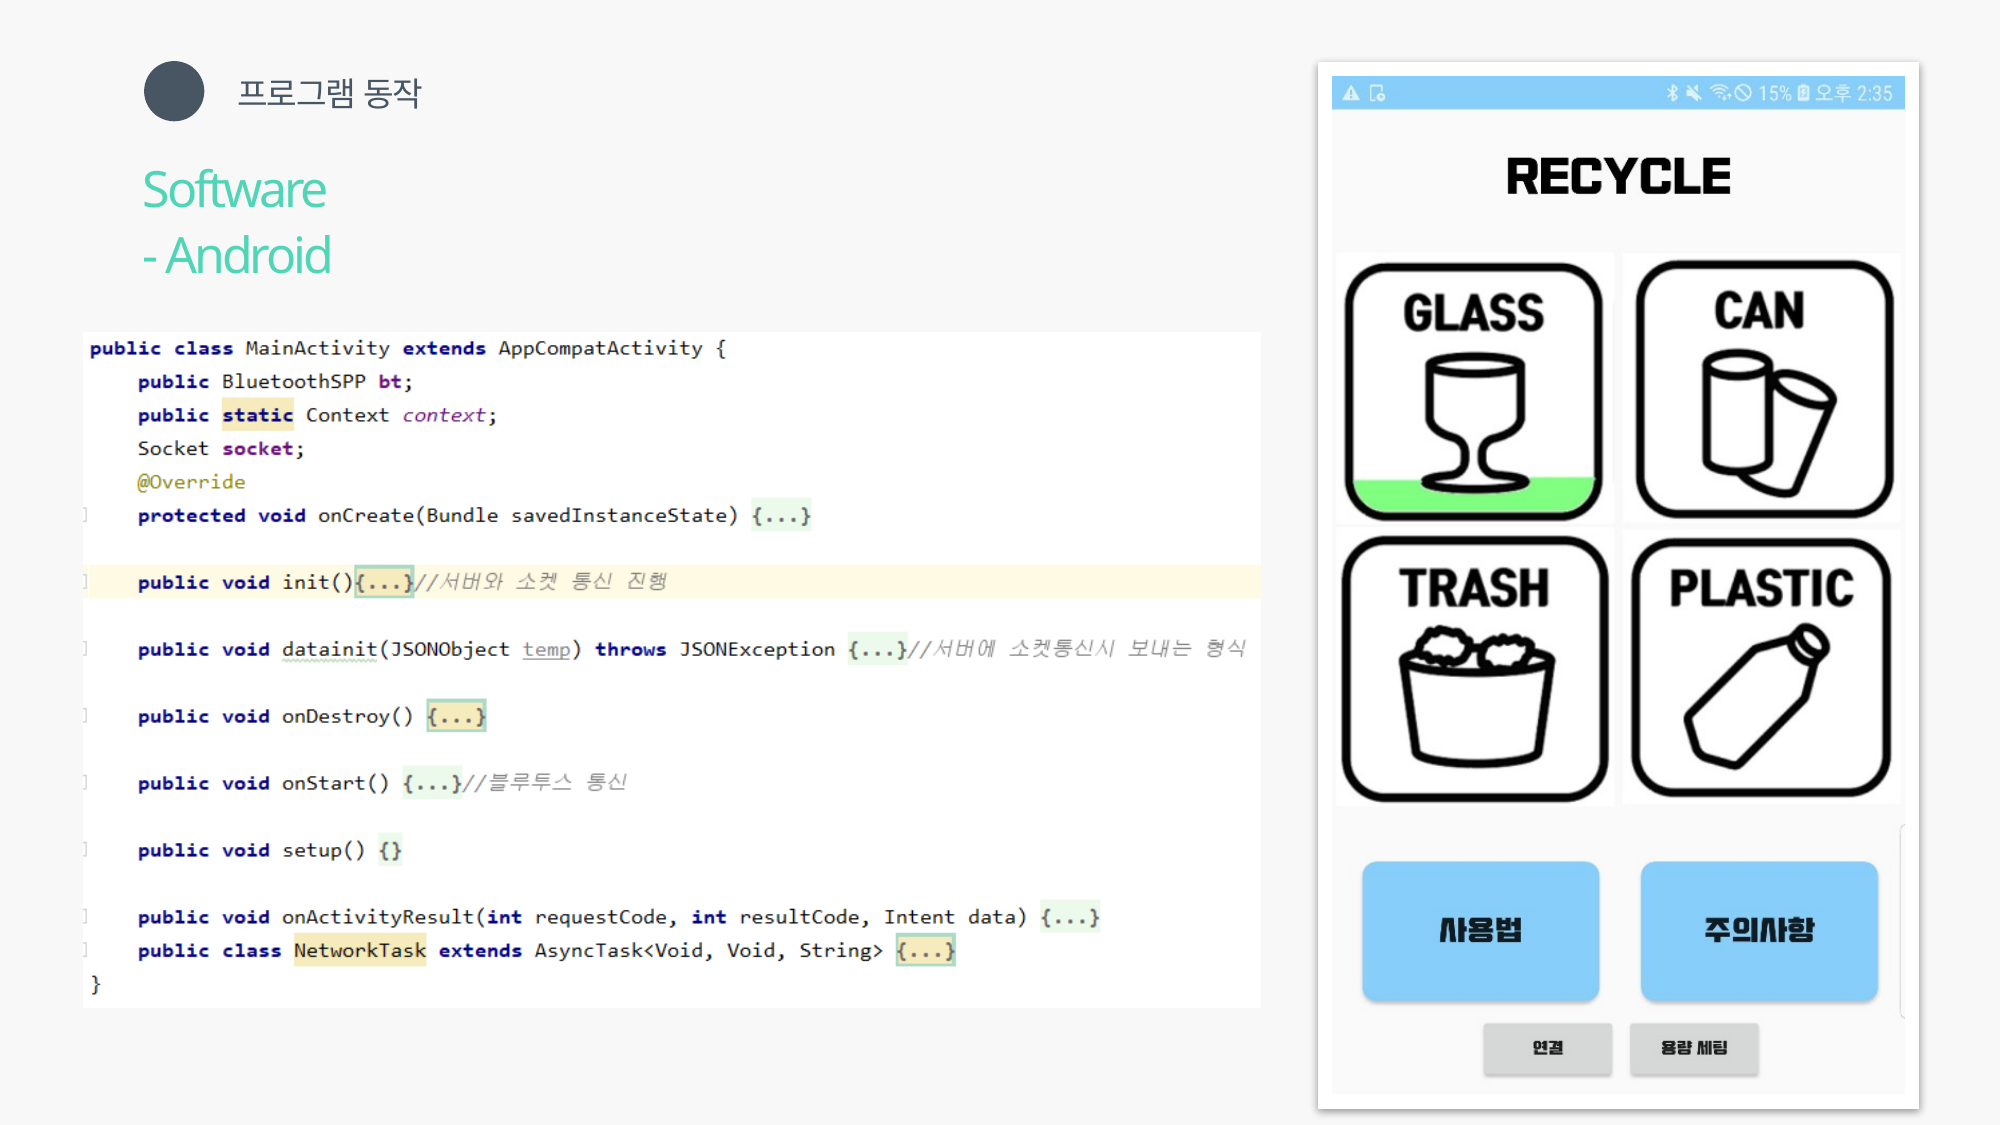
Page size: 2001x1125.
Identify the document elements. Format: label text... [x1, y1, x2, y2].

text_box 프로그램 동작 [222, 61, 439, 121]
picture [83, 332, 1261, 1008]
text_box 03 [145, 67, 204, 115]
text_box [154, 115, 195, 123]
text_box Software - Android [127, 144, 350, 291]
text_box [154, 60, 194, 67]
picture [1332, 76, 1905, 1095]
